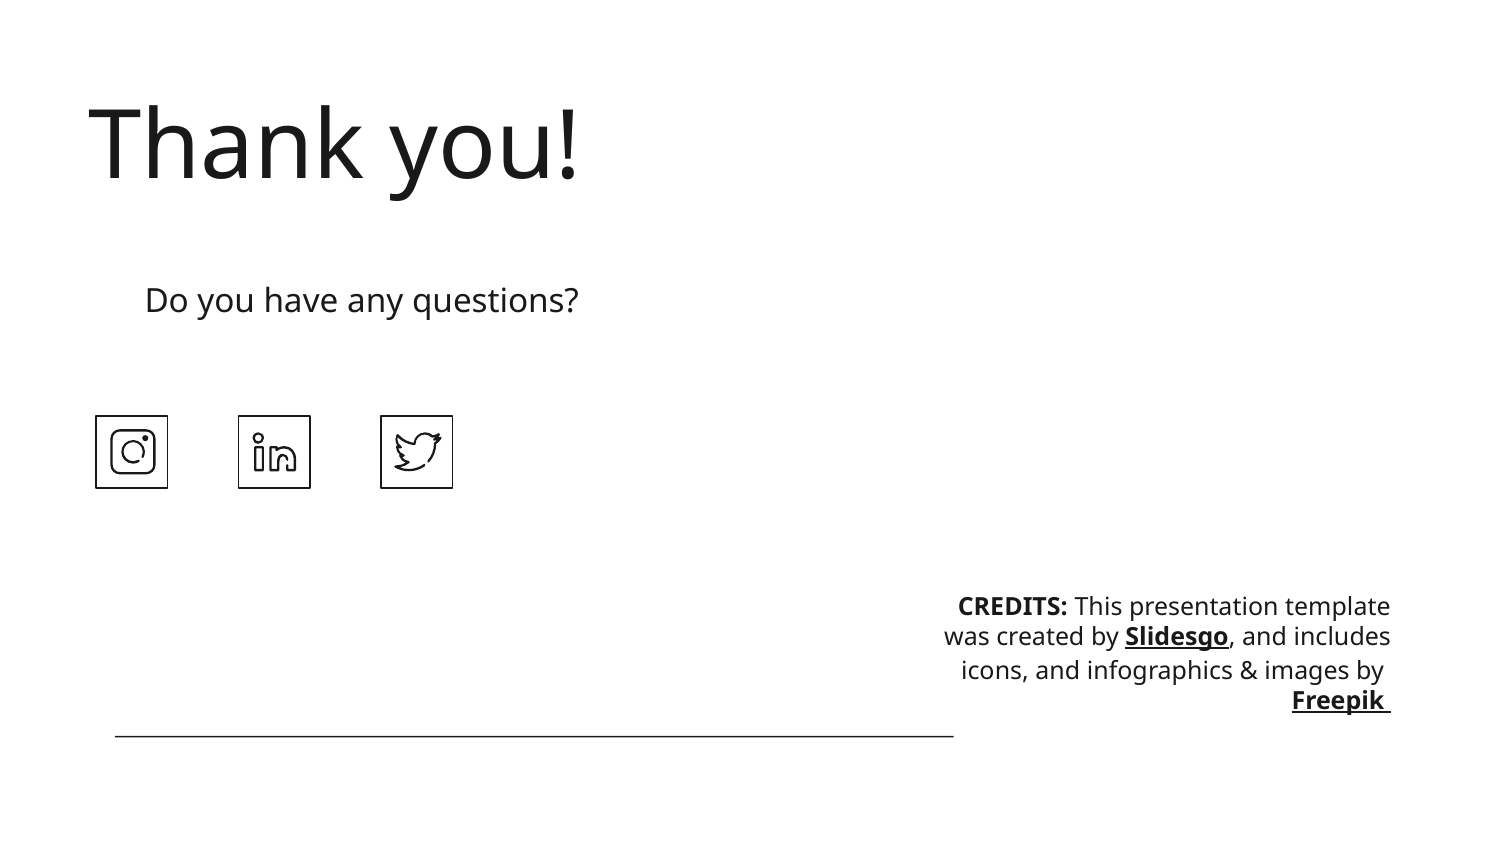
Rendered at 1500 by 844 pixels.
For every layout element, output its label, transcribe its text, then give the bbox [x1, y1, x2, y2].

subtitle Do you have any questions? [92, 212, 975, 386]
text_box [380, 415, 453, 489]
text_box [95, 415, 168, 489]
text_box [238, 415, 311, 489]
title Thank you! [73, 39, 975, 213]
